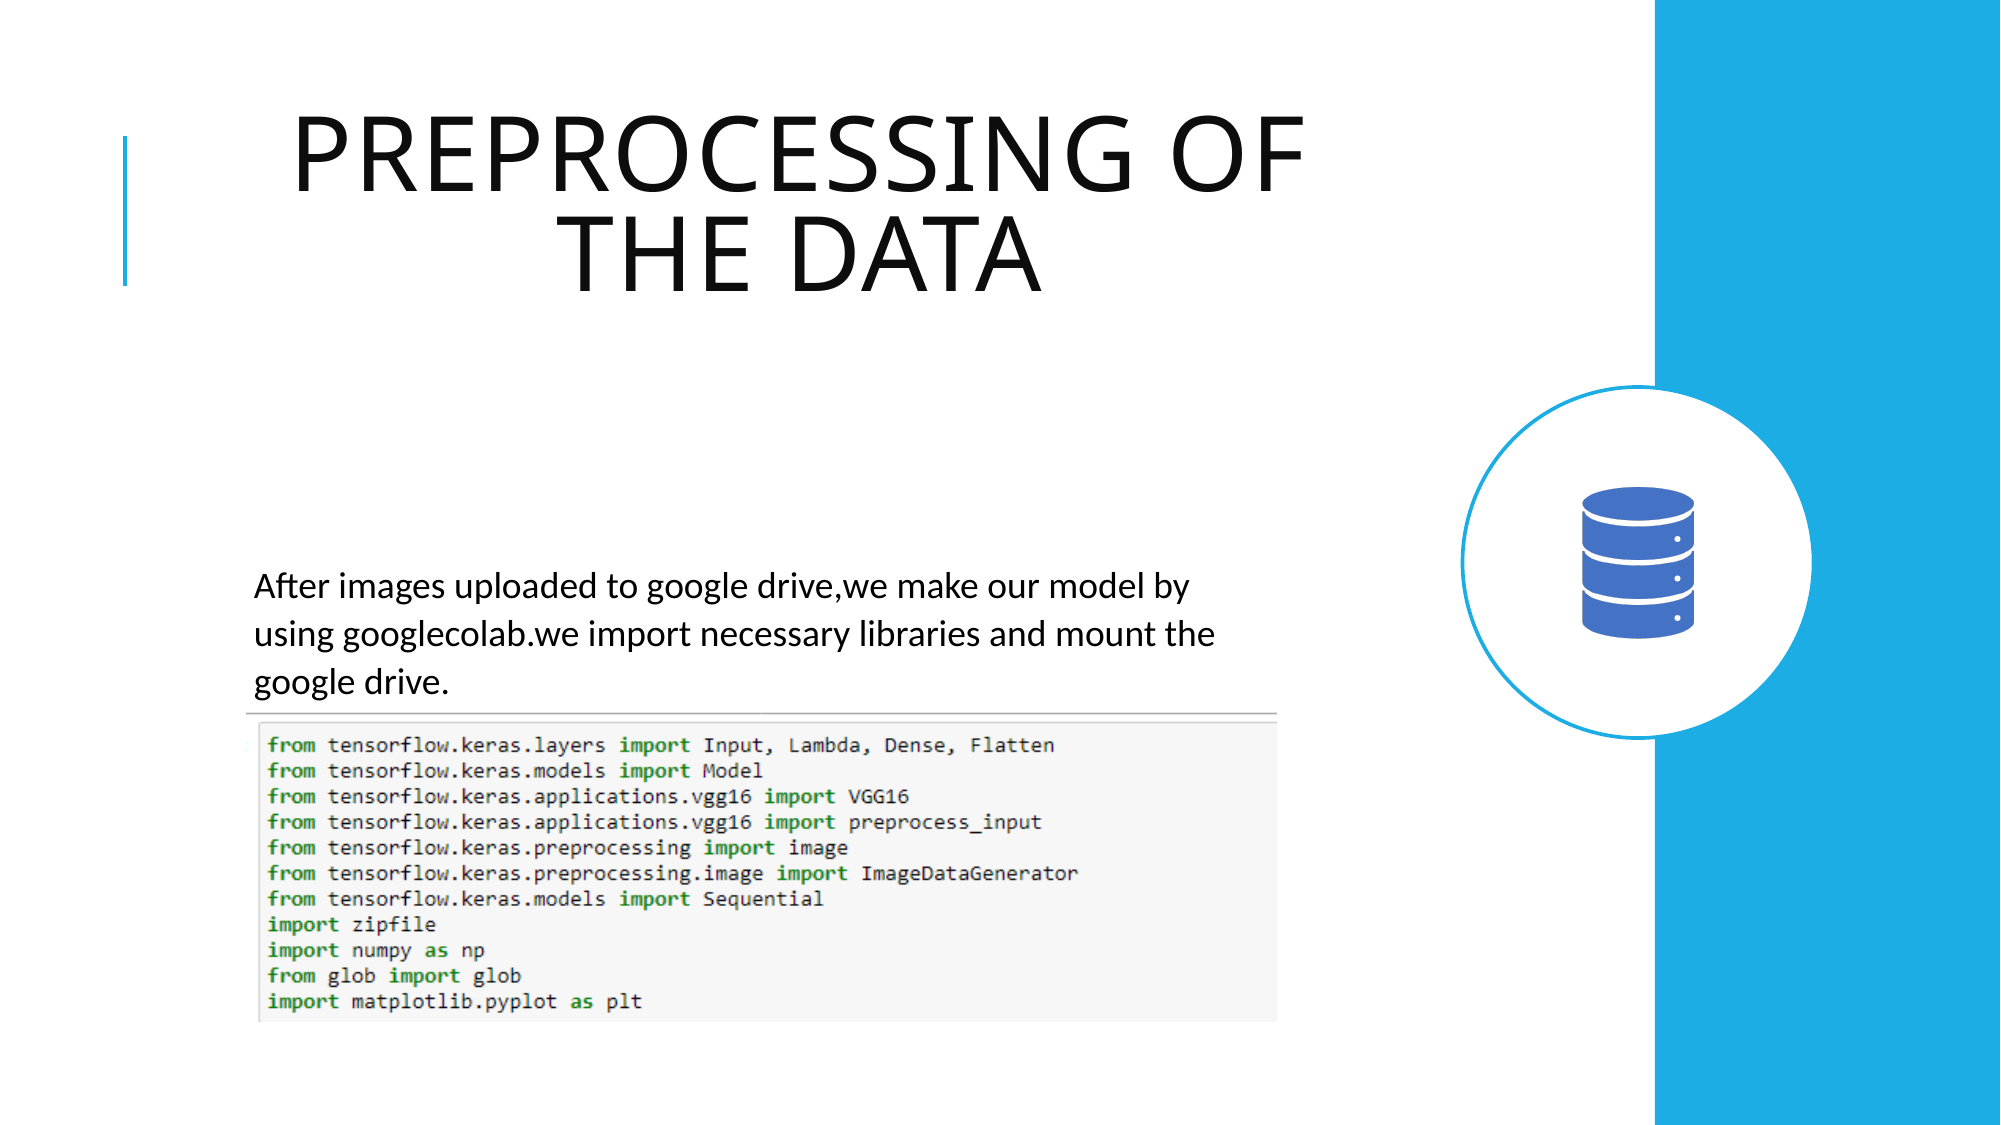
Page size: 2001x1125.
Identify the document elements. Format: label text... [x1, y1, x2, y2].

list After images uploaded to google drive,we make our model by using googlecolab.we import necessary libraries and mount the google drive. [186, 320, 1248, 940]
text_box [1461, 385, 1815, 740]
picture [1544, 468, 1732, 657]
picture [246, 710, 1277, 1023]
text_box [1654, 0, 2000, 1125]
title PREPROCESSING OF THE DATA [186, 102, 1413, 321]
